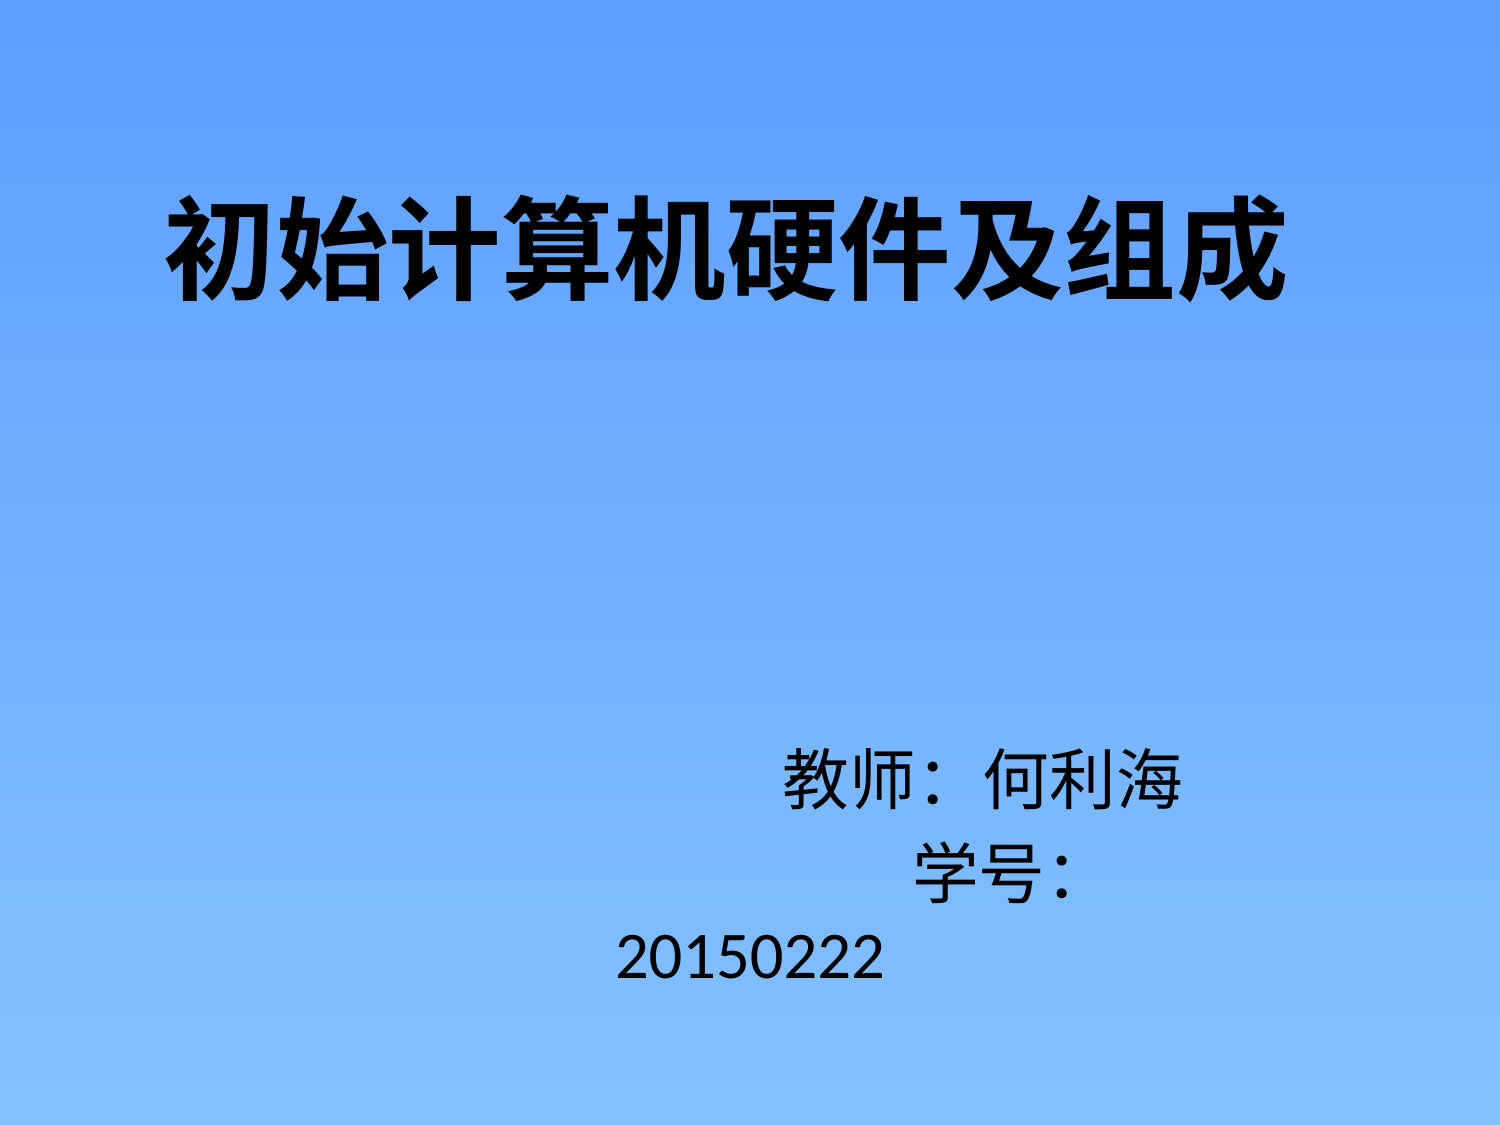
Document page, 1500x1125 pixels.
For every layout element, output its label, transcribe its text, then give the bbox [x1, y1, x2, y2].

subtitle 教师：何利海 学号：20150222 [225, 637, 1275, 925]
title 初始计算机硬件及组成 [88, 125, 1364, 367]
